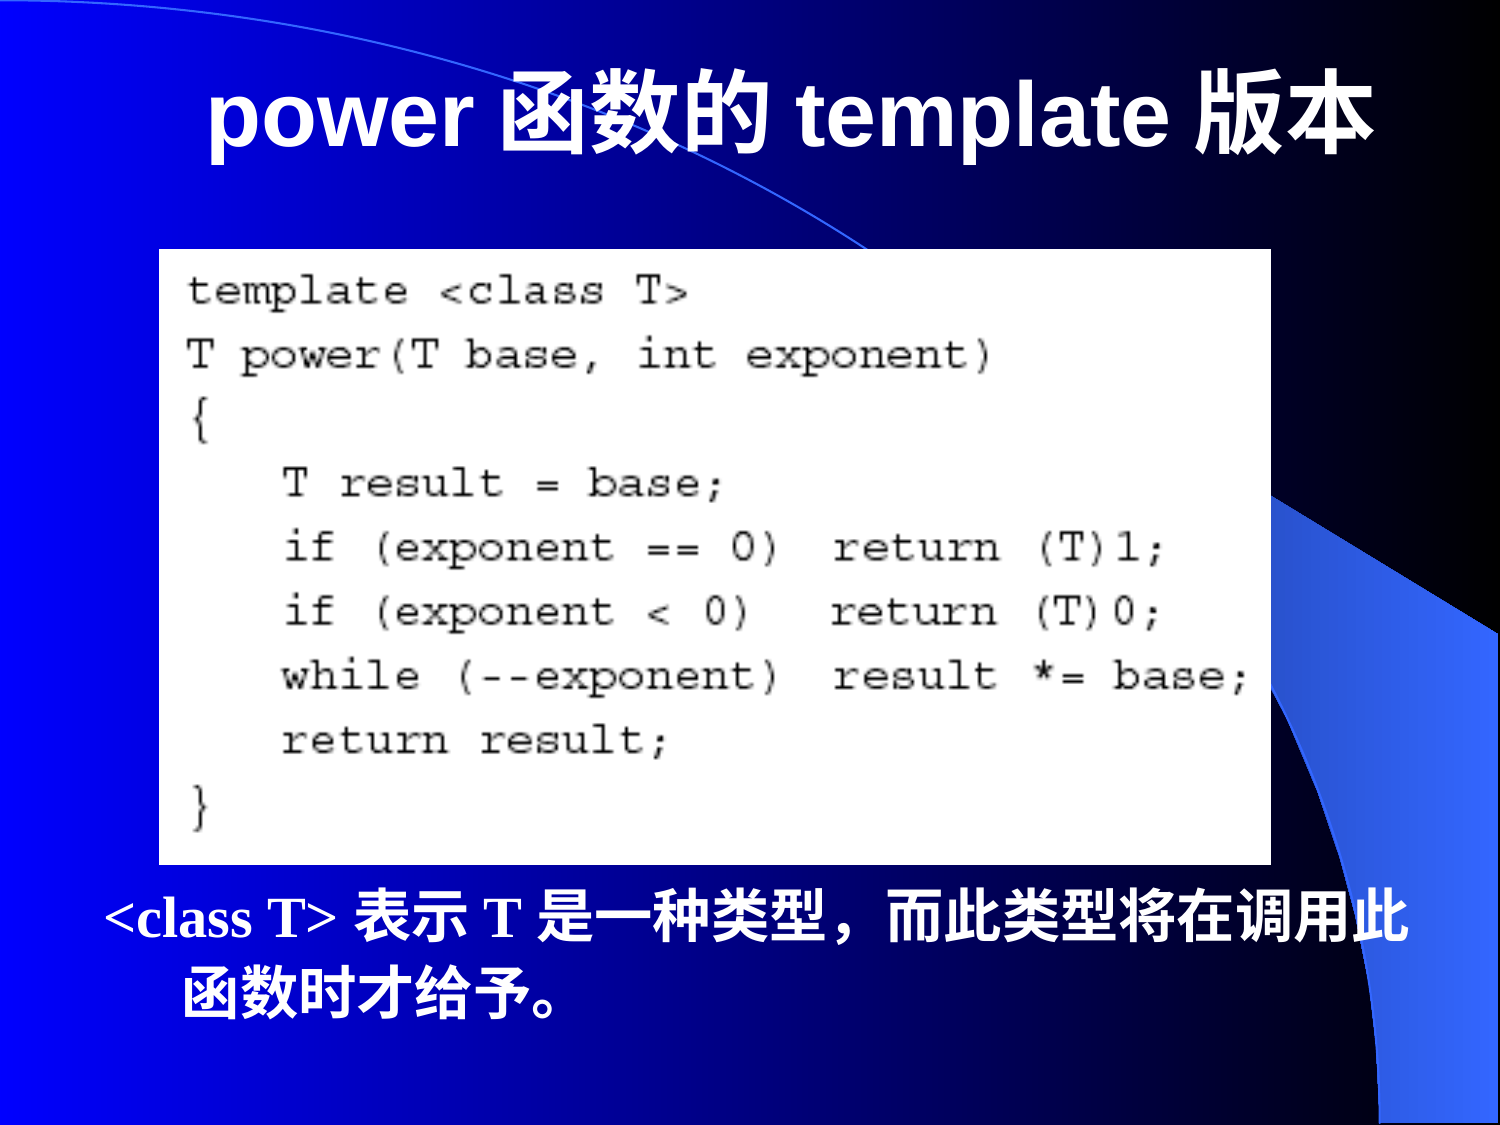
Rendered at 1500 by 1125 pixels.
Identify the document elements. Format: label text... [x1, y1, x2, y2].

picture [159, 248, 1271, 865]
title power函数的template版本 [159, 42, 1425, 177]
list <class T>表示T是一种类型，而此类型将在调用此函数时才给予。 [88, 864, 1465, 1085]
